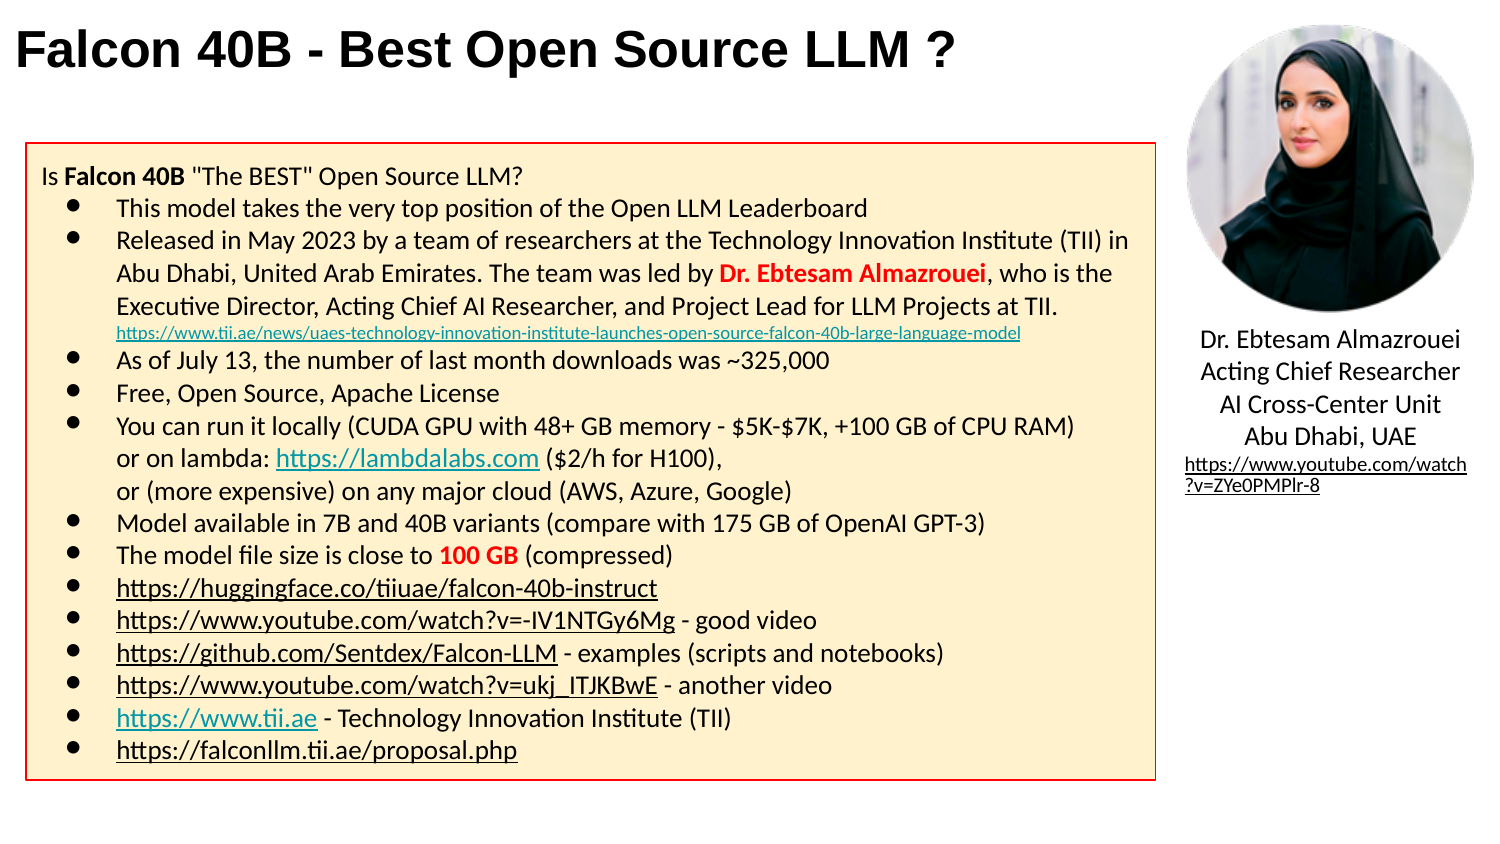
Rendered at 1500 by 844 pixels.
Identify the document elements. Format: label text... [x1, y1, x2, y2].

text_box Dr. Ebtesam Almazrouei Acting Chief Researcher AI Cross-Center Unit Abu Dhabi, UAE https://www.youtube.com/watch?v=ZYe0PMPlr-8 [1169, 306, 1492, 516]
text_box Is Falcon 40B "The BEST" Open Source LLM? This model takes the very top position of the Open LLM Leaderboard Released in May 2023 by a team of researchers at the Technology Innovation Institute (TII) in Abu Dhabi, United Arab Emirates. The team was led by Dr. Ebtesam Almazrouei, who is the Executive Director, Acting Chief AI Researcher, and Project Lead for LLM Projects at TII. https://www.tii.ae/news/uaes-technology-innovation-institute-launches-open-source-falcon-40b-large-language-model As of July 13, the number of last month downloads was ~325,000 Free, Open Source, Apache License You can run it locally (CUDA GPU with 48+ GB memory - $5K-$7K, +100 GB of CPU RAM) or on lambda: https://lambdalabs.com ($2/h for H100), or (more expensive) on any major cloud (AWS, Azure, Google) Model available in 7B and 40B variants (compare with 175 GB of OpenAI GPT-3) The model file size is close to 100 GB (compressed) https://huggingface.co/tiiuae/falcon-40b-instruct https://www.youtube.com/watch?v=-IV1NTGy6Mg - good video https://github.com/Sentdex/Falcon-LLM - examples (scripts and notebooks) https://www.youtube.com/watch?v=ukj_ITJKBwE - another video https://www.tii.ae - Technology Innovation Institute (TII) https://falconllm.tii.ae/proposal.php [26, 142, 1156, 781]
picture [1186, 24, 1476, 313]
text_box Falcon 40B - Best Open Source LLM ? [0, 0, 1021, 93]
